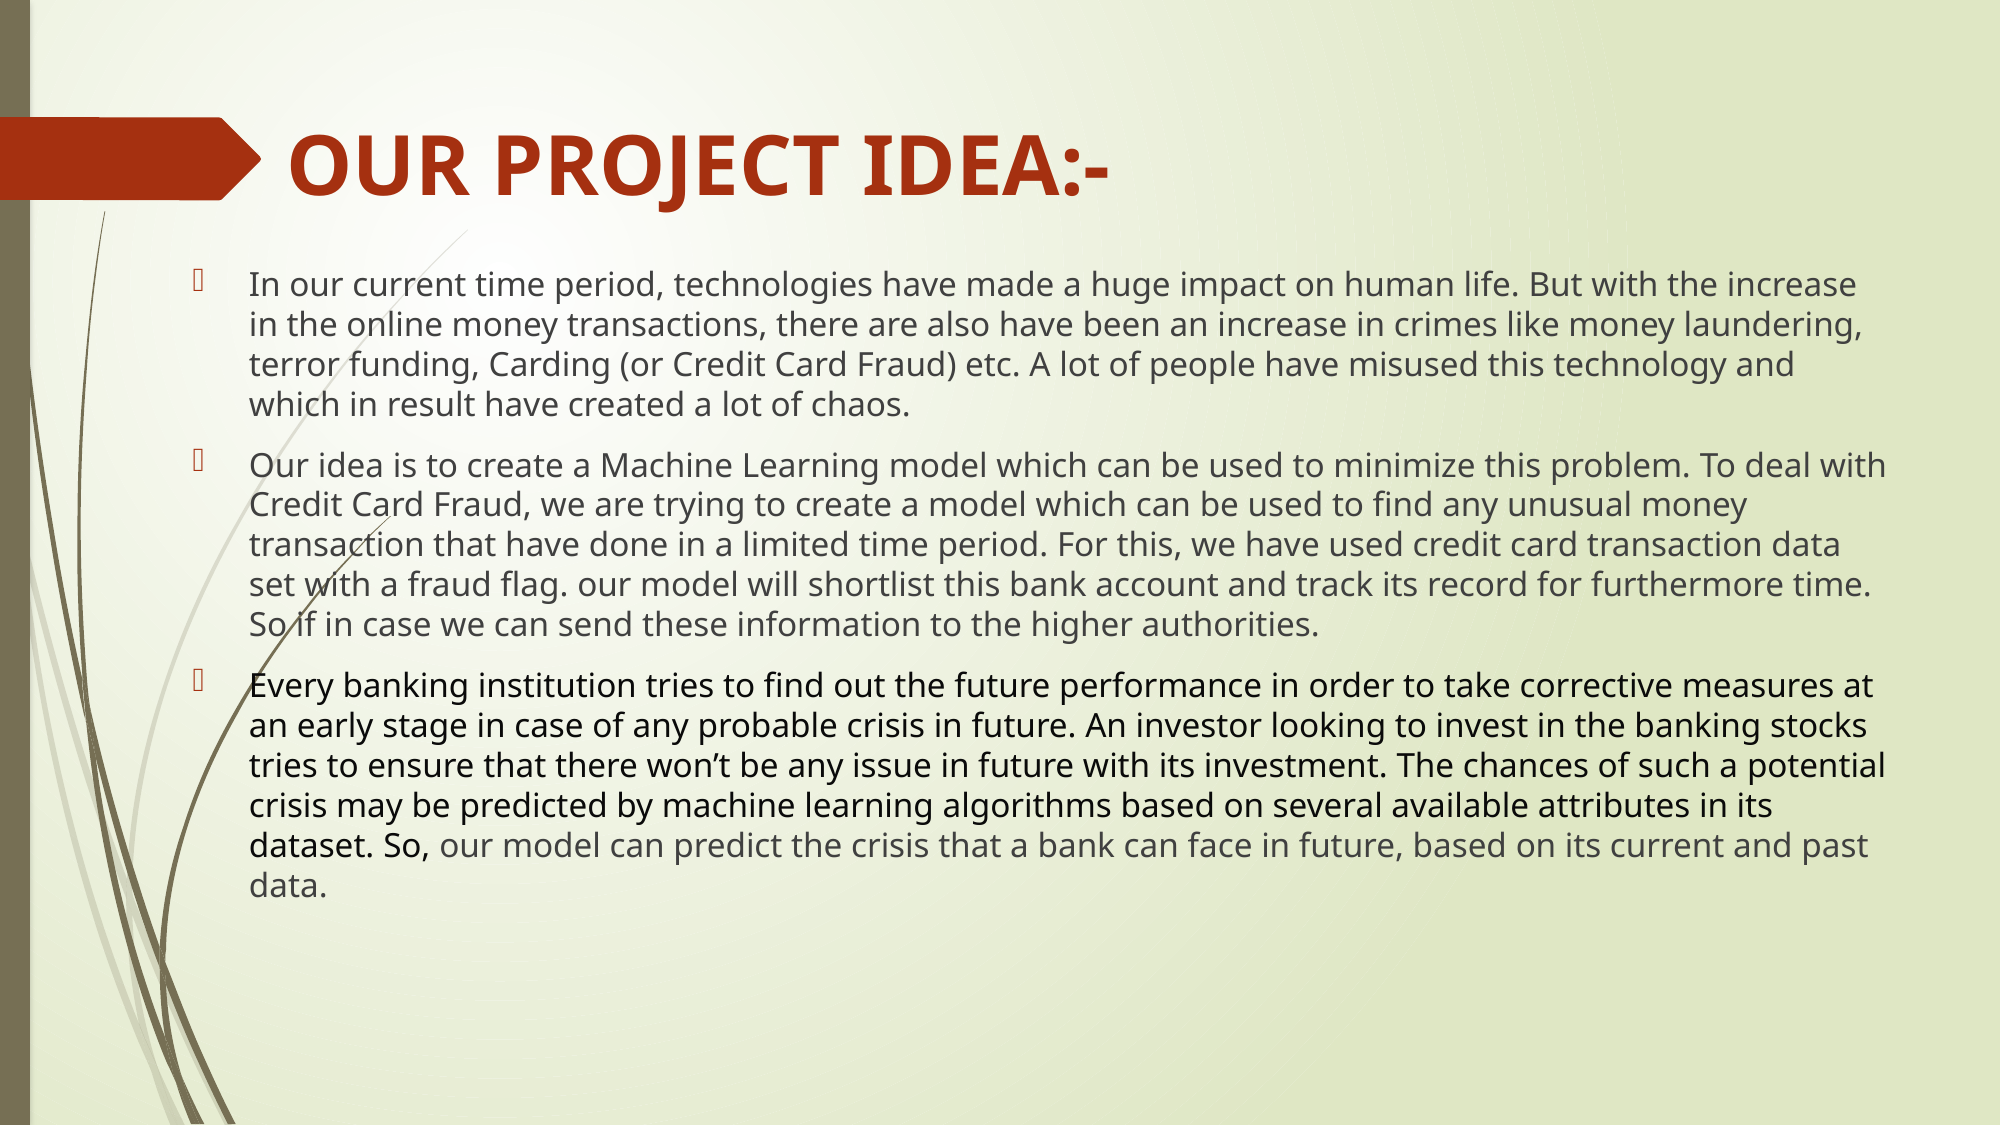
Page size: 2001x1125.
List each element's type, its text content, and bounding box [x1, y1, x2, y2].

title OUR PROJECT IDEA:- [271, 104, 1733, 255]
list In our current time period, technologies have made a huge impact on human life. But with the increase in the online money transactions, there are also have been an increase in crimes like money laundering, terror funding, Carding (or Credit Card Fraud) etc. A lot of people have misused this technology and which in result have created a lot of chaos. Our idea is to create a Machine Learning model which can be used to minimize this problem. To deal with Credit Card Fraud, we are trying to create a model which can be used to find any unusual money transaction that have done in a limited time period. For this, we have used credit card transaction data set with a fraud flag. our model will shortlist this bank account and track its record for furthermore time. So if in case we can send these information to the higher authorities. Every banking institution tries to find out the future performance in order to take corrective measures at an early stage in case of any probable crisis in future. An investor looking to invest in the banking stocks tries to ensure that there won’t be any issue in future with its investment. The chances of such a potential crisis may be predicted by machine learning algorithms based on several available attributes in its dataset. So, our model can predict the crisis that a bank can face in future, based on its current and past data. [177, 255, 1906, 998]
